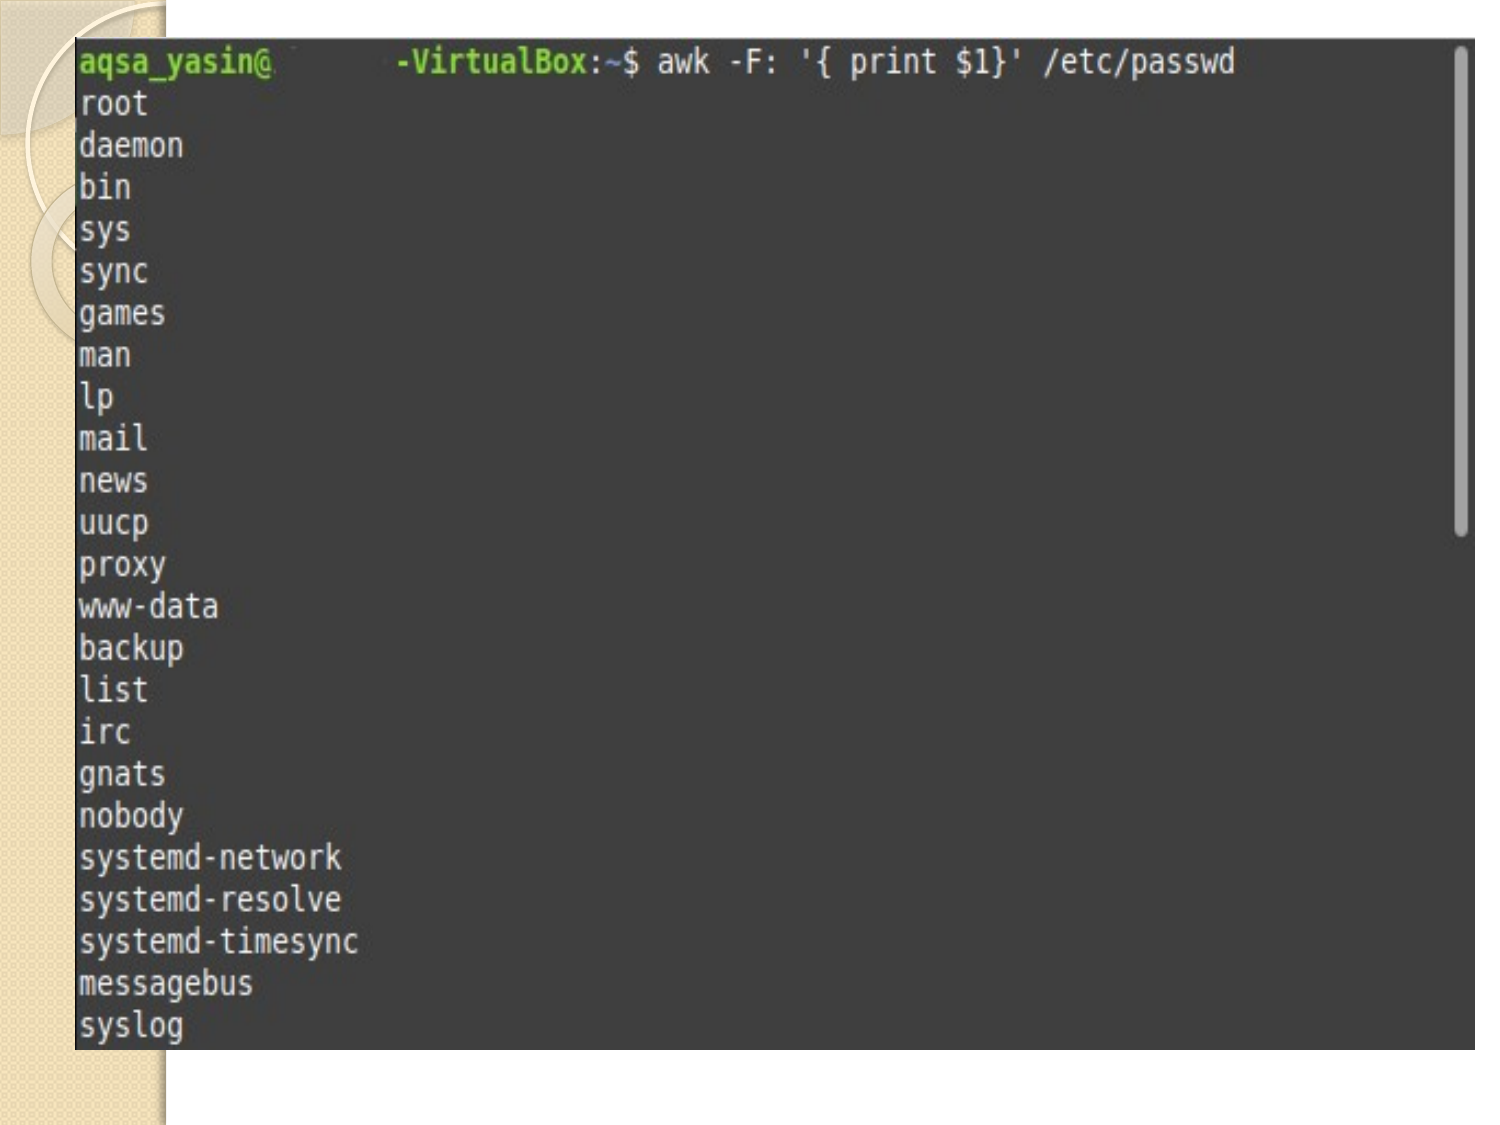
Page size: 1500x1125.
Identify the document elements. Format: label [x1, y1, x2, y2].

picture [74, 37, 1475, 1051]
